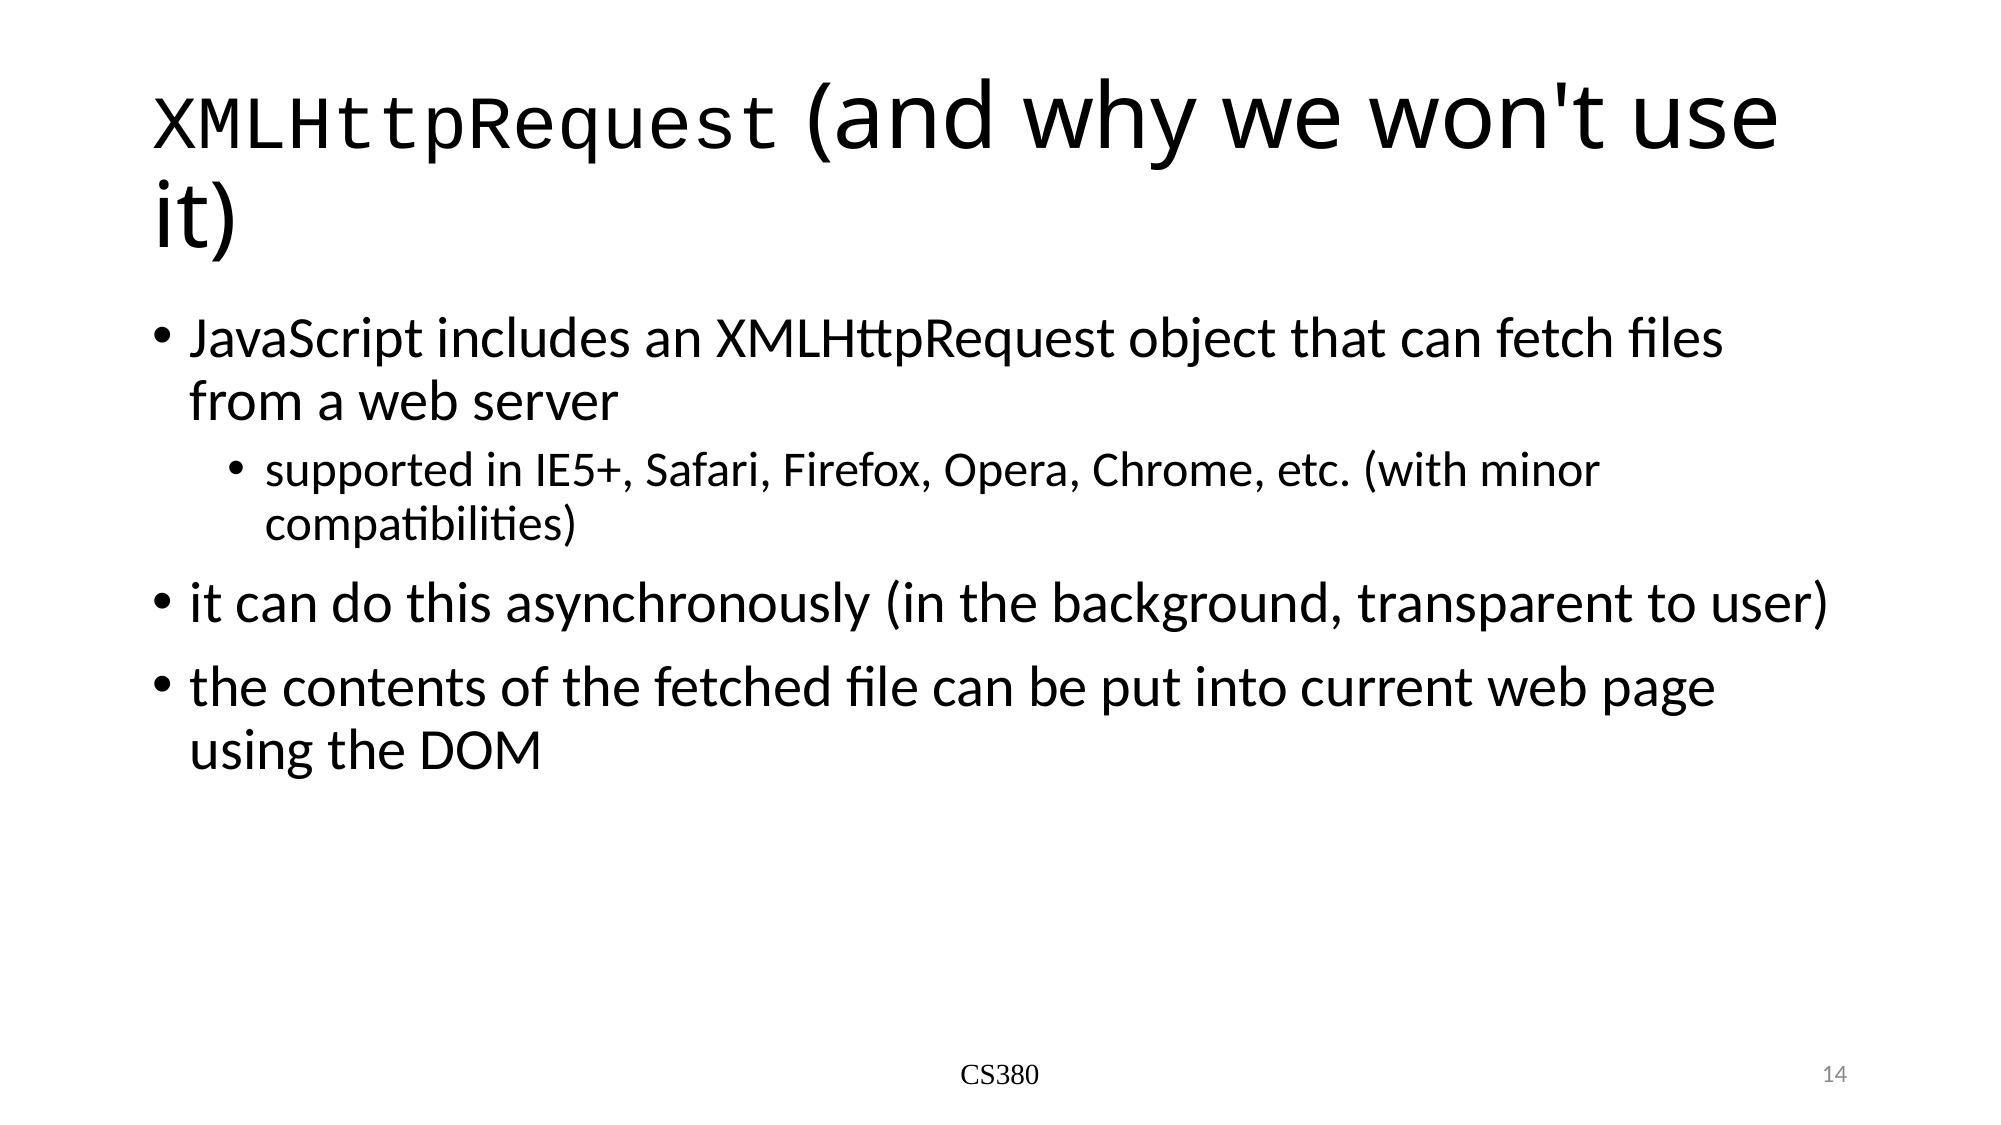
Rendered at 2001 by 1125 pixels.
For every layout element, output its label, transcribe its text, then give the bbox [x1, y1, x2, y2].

list JavaScript includes an XMLHttpRequest object that can fetch files from a web server supported in IE5+, Safari, Firefox, Opera, Chrome, etc. (with minor compatibilities) it can do this asynchronously (in the background, transparent to user) the contents of the fetched file can be put into current web page using the DOM [137, 299, 1863, 1014]
slide_number 14 [1412, 1042, 1863, 1103]
footer CS380 [662, 1042, 1338, 1103]
title XMLHttpRequest (and why we won't use it) [137, 59, 1863, 278]
